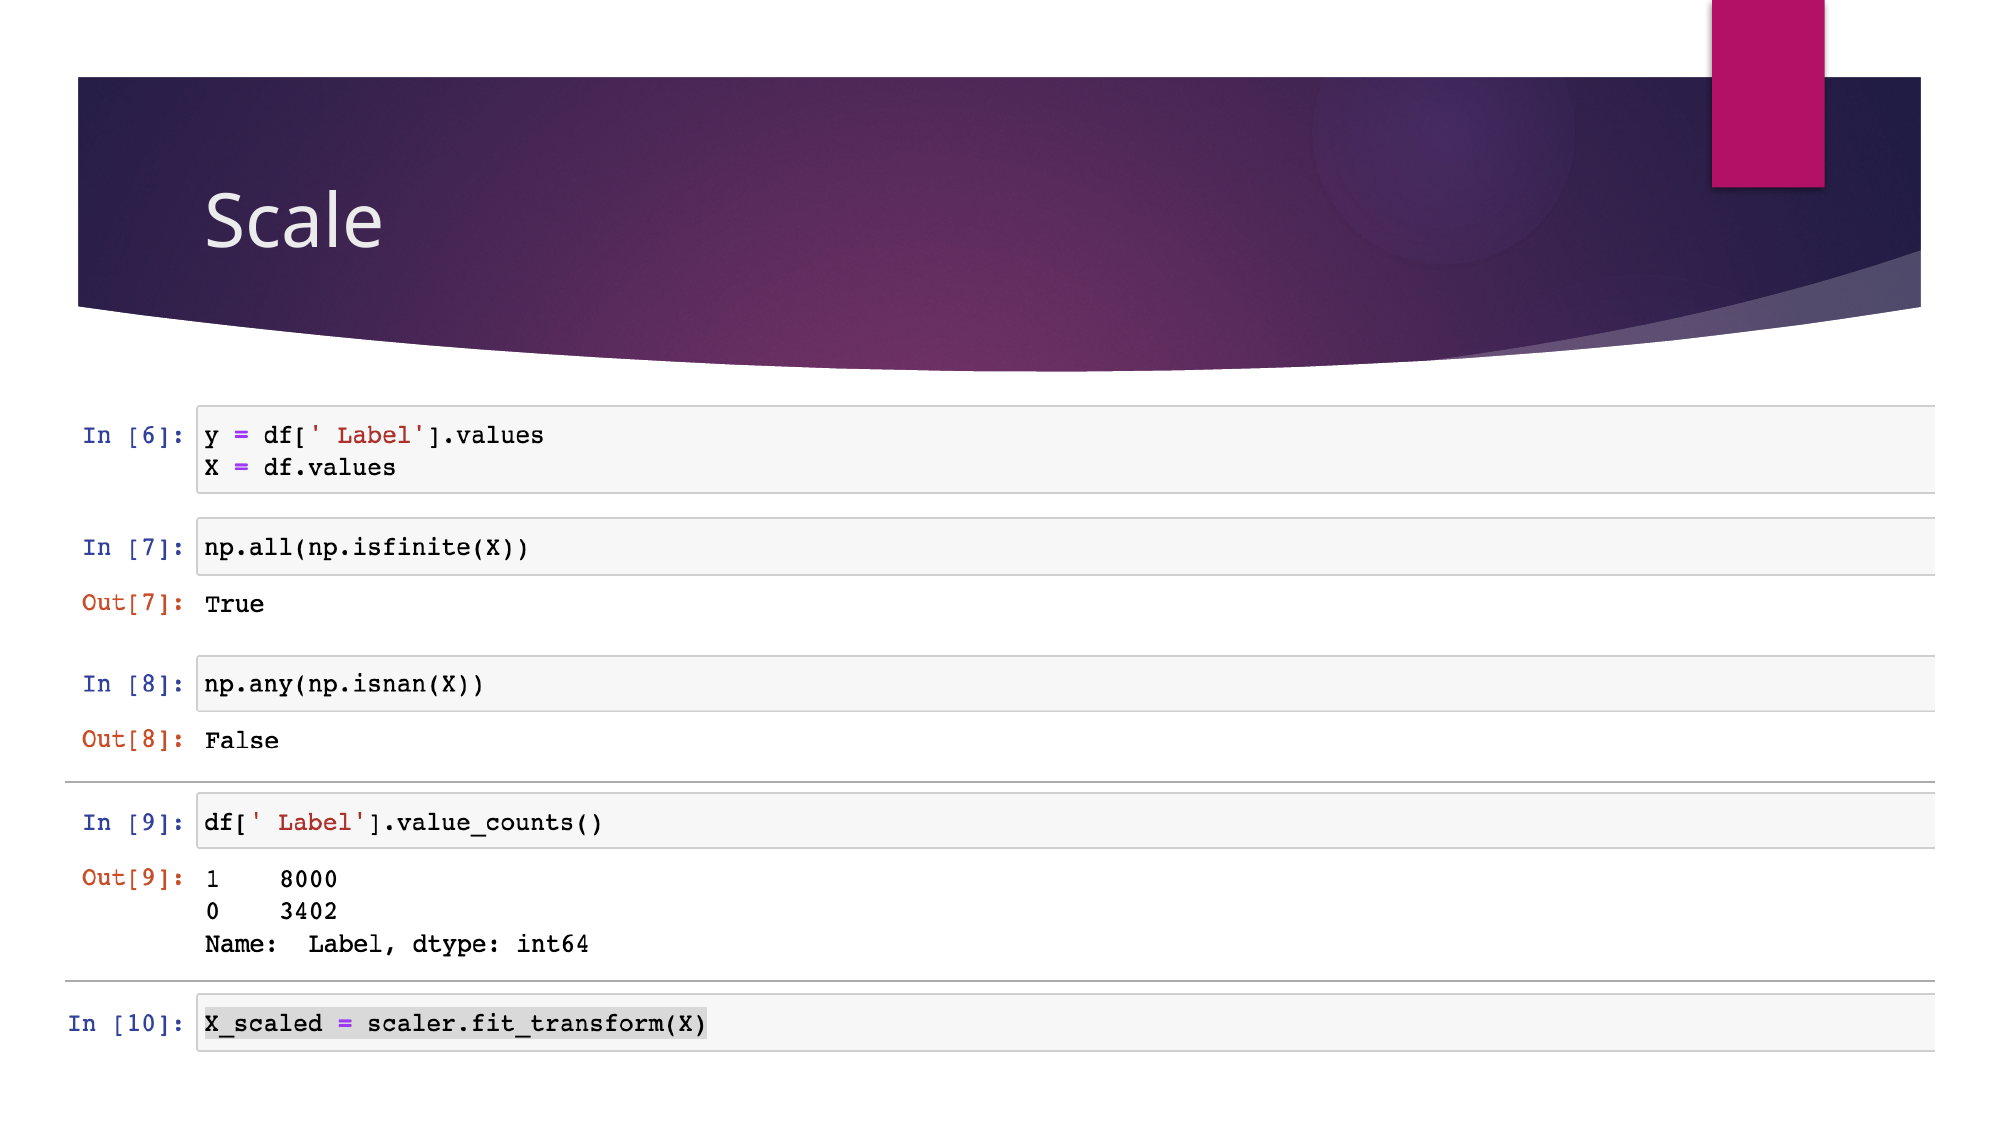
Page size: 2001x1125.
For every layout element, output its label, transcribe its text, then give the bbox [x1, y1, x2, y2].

title Scale [189, 159, 1627, 276]
picture [65, 393, 1935, 1065]
